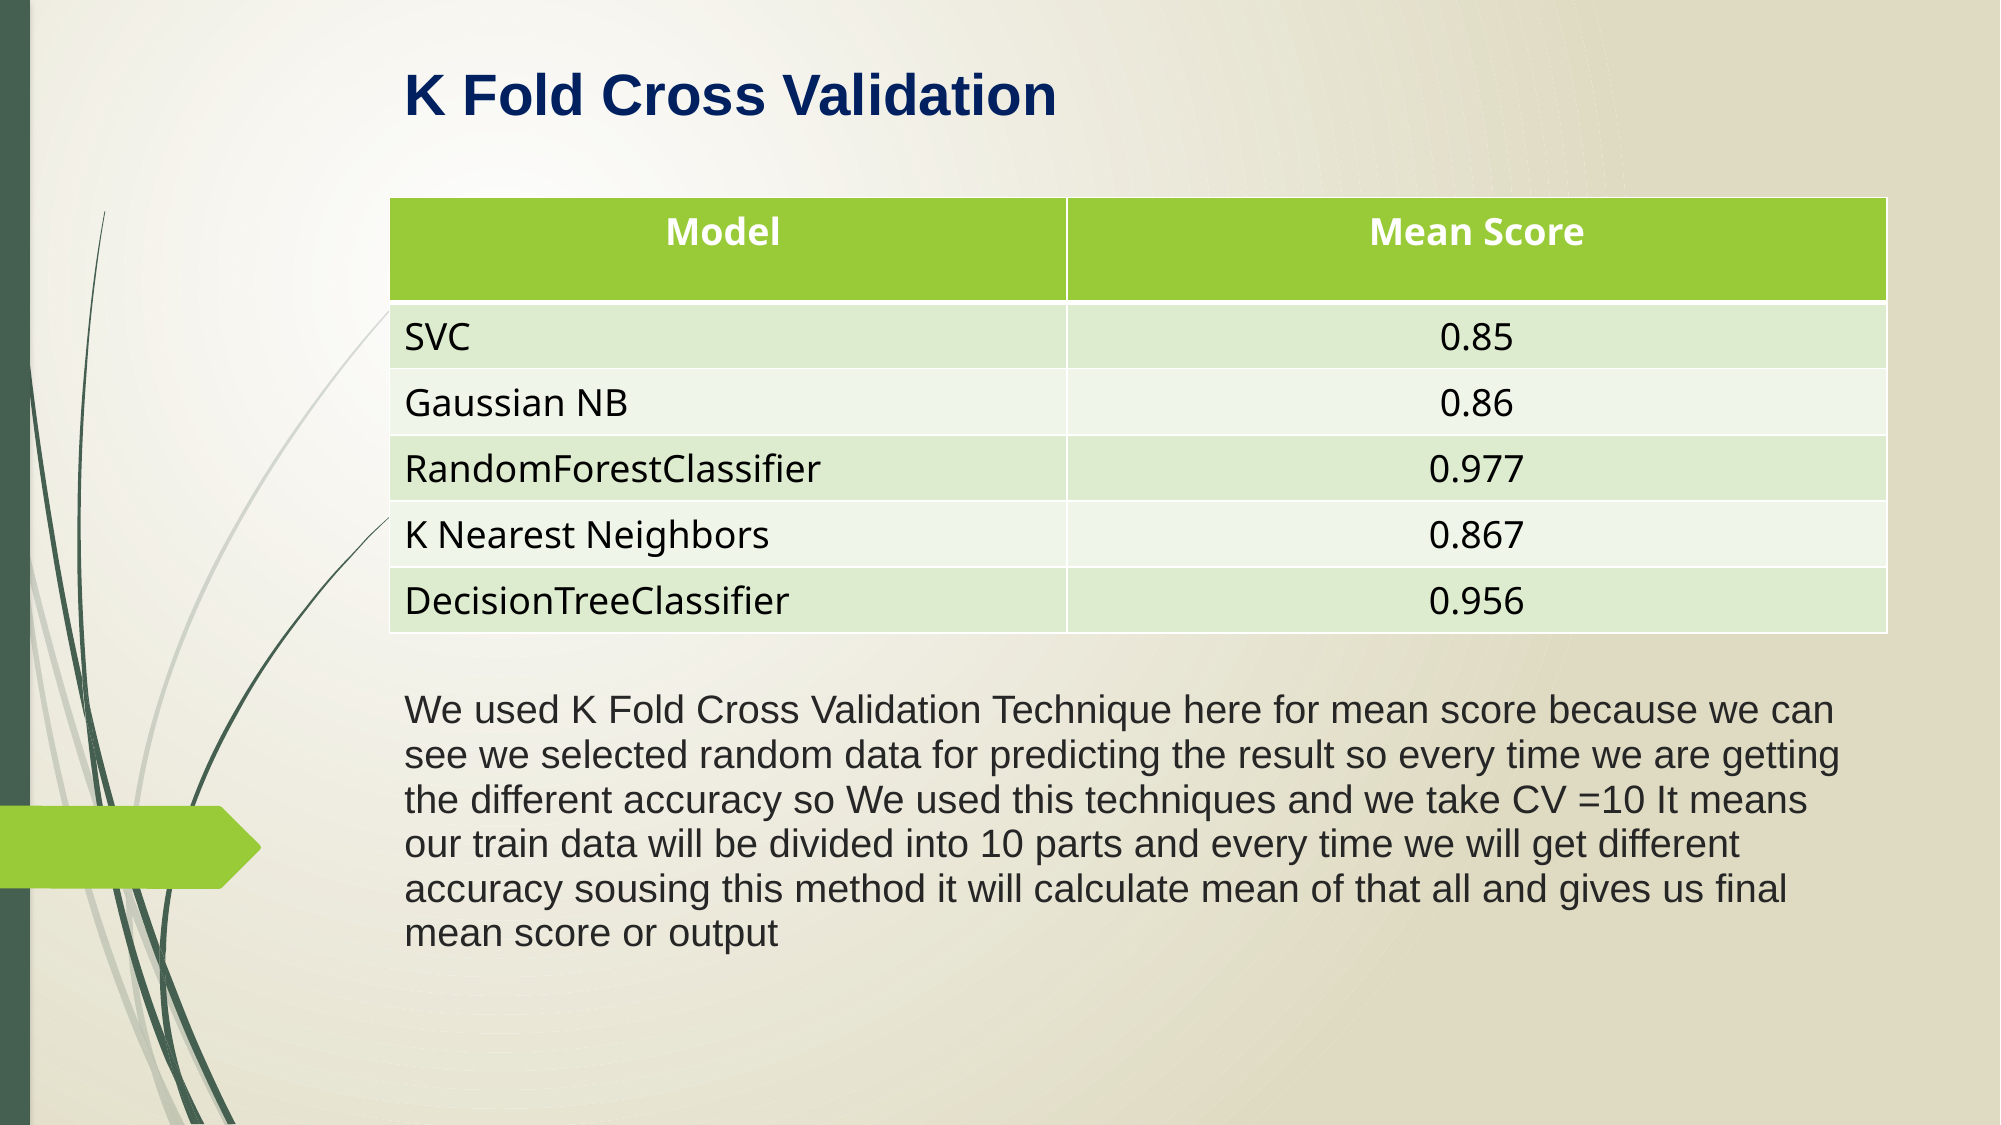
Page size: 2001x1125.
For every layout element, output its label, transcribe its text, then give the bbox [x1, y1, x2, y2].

list K Fold Cross Validation [389, 55, 1914, 193]
table_cell DecisionTreeClassifier [390, 568, 1066, 632]
table_cell 0.85 [1068, 305, 1886, 368]
table_header Mean Score [1068, 198, 1886, 300]
table_cell RandomForestClassifier [390, 436, 1066, 500]
table_cell K Nearest Neighbors [390, 502, 1066, 566]
table_cell 0.86 [1068, 369, 1886, 434]
table_cell SVC [390, 305, 1066, 368]
table_cell Gaussian NB [390, 369, 1066, 434]
table_cell 0.956 [1068, 568, 1886, 632]
title We used K Fold Cross Validation Technique here for mean score because we can see we selected random data for predicting the result so every time we are getting the different accuracy so We used this techniques and we take CV =10 It means our train data will be divided into 10 parts and every time we will get different accuracy sousing this method it will calculate mean of that all and gives us final mean score or output [389, 679, 1888, 963]
table_cell 0.867 [1068, 502, 1886, 566]
table_header Model [390, 198, 1066, 300]
table_cell 0.977 [1068, 436, 1886, 500]
